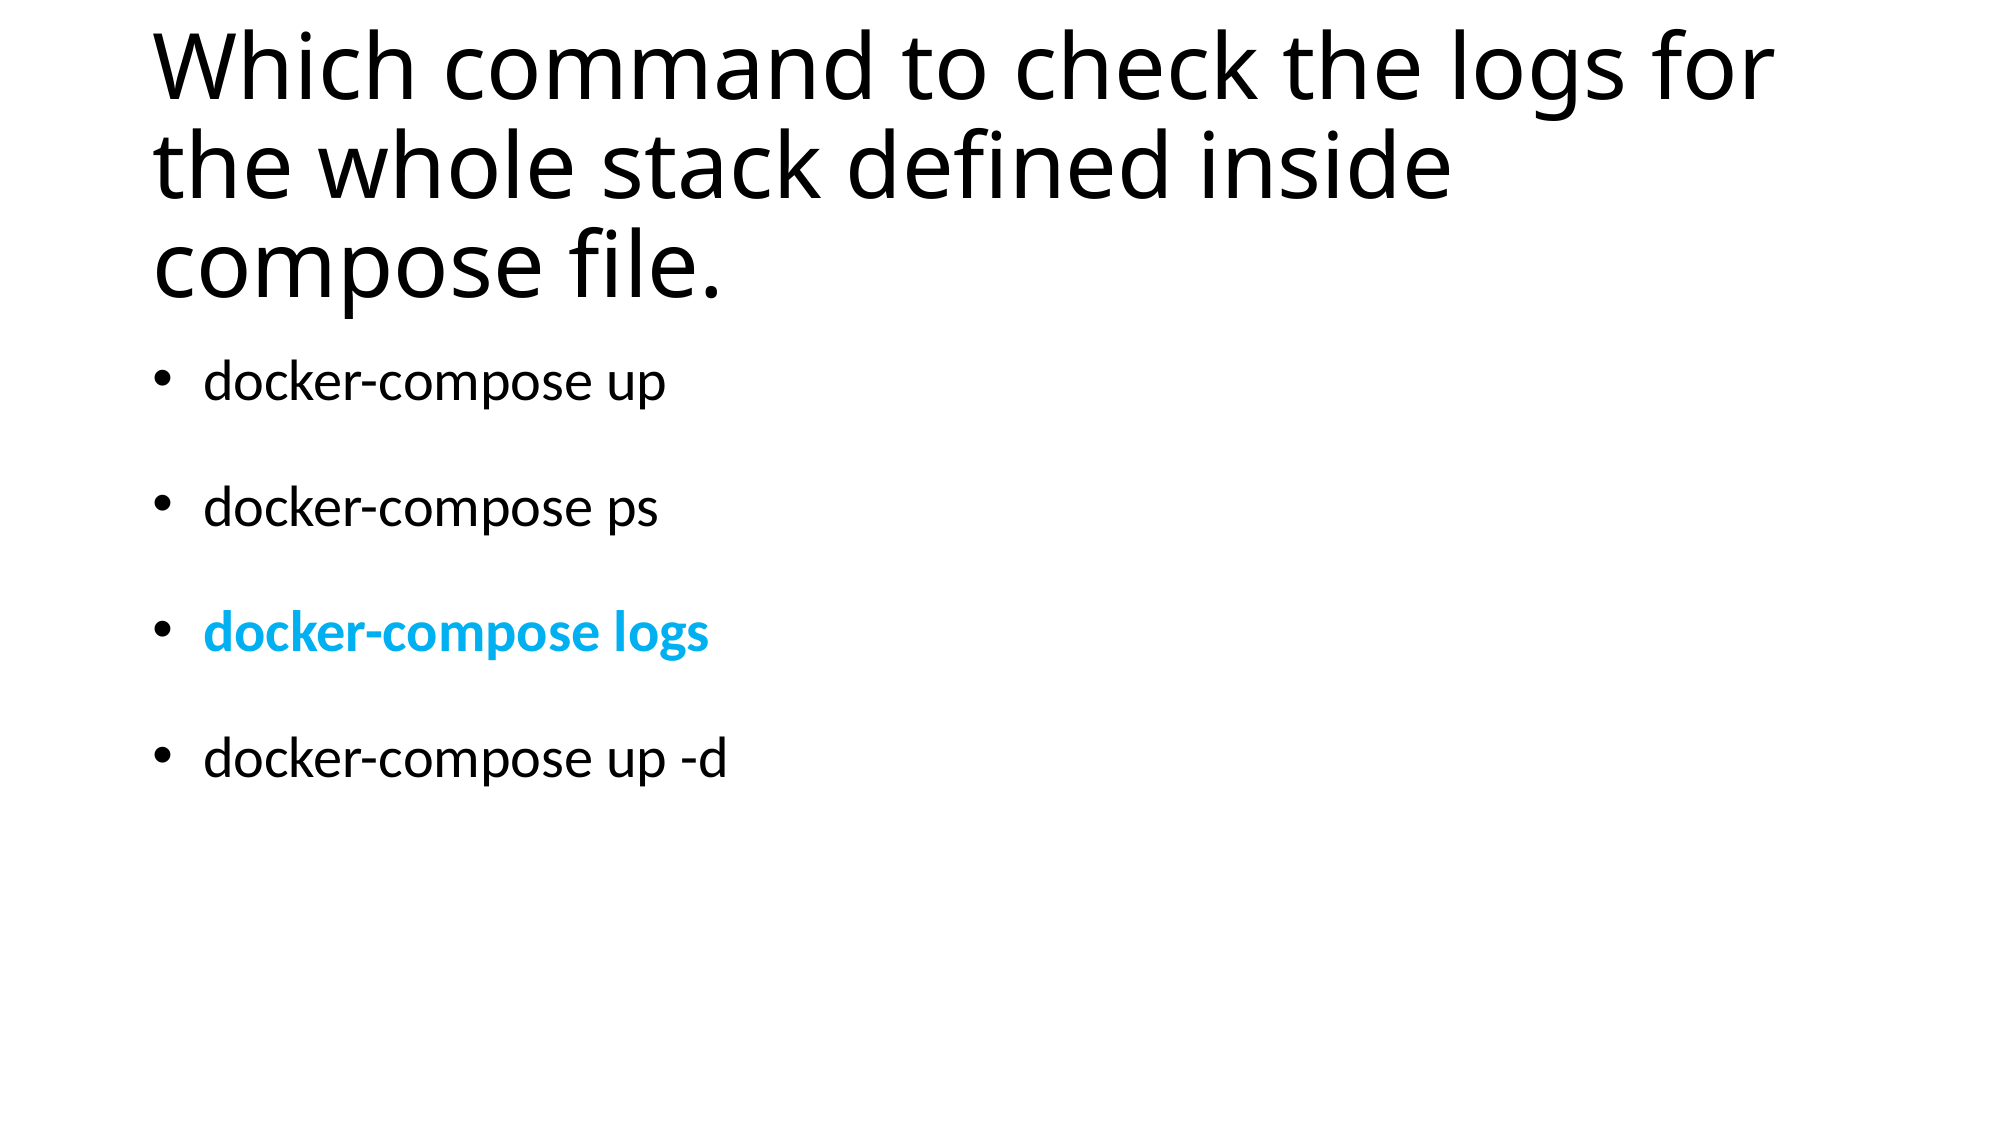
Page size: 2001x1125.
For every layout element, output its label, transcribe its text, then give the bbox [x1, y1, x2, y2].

list docker-compose up docker-compose ps docker-compose logs docker-compose up -d [137, 299, 1863, 1014]
title Which command to check the logs for the whole stack defined inside compose file. [137, 59, 1863, 278]
